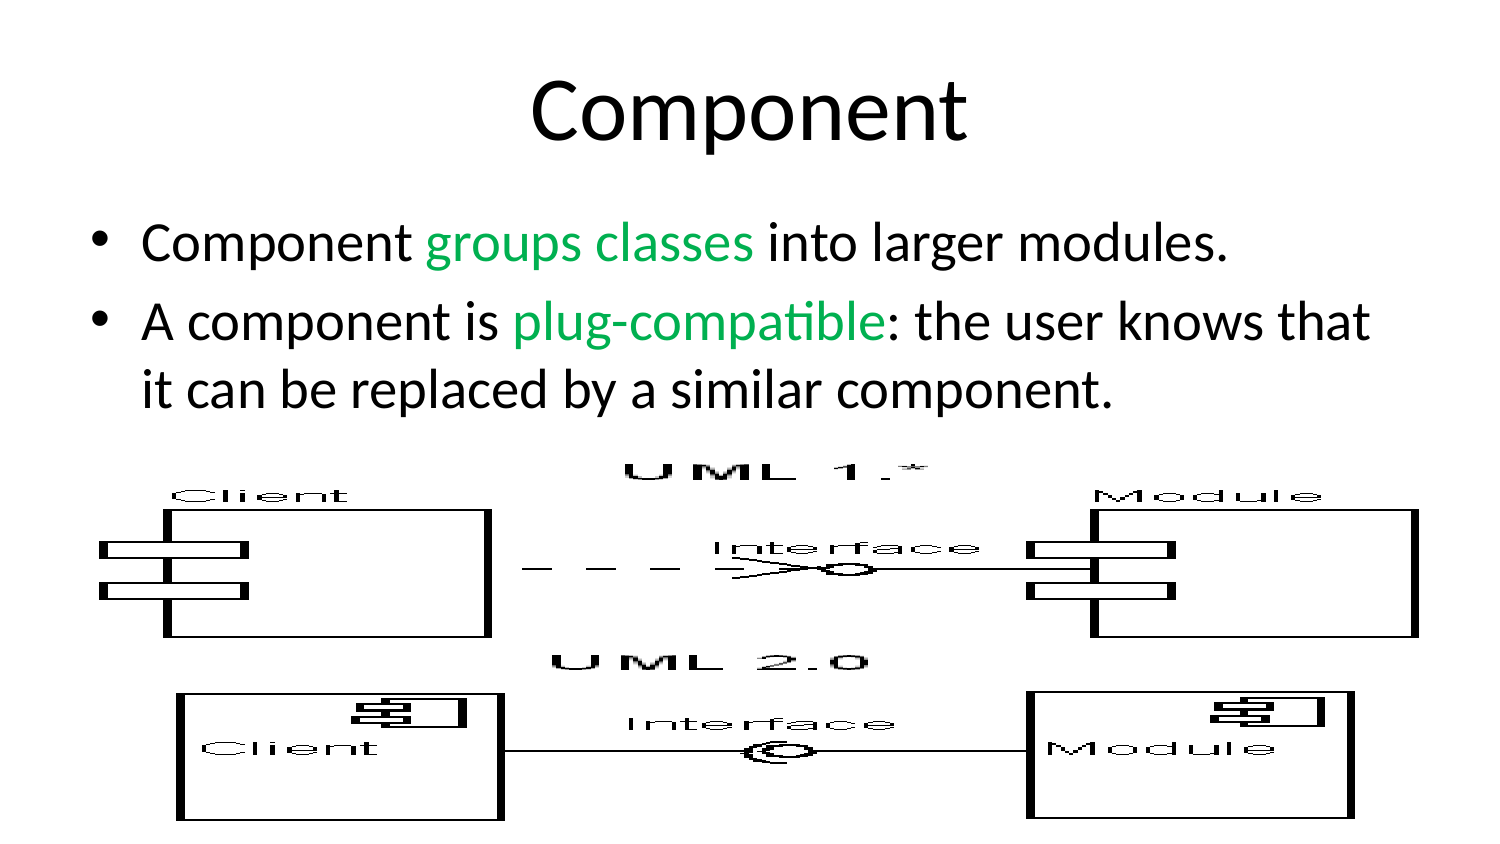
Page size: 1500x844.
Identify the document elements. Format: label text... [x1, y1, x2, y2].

title Component [75, 33, 1425, 175]
picture [70, 439, 1454, 827]
list Component groups classes into larger modules. A component is plug-compatible: the user knows that it can be replaced by a similar component. [75, 196, 1425, 431]
